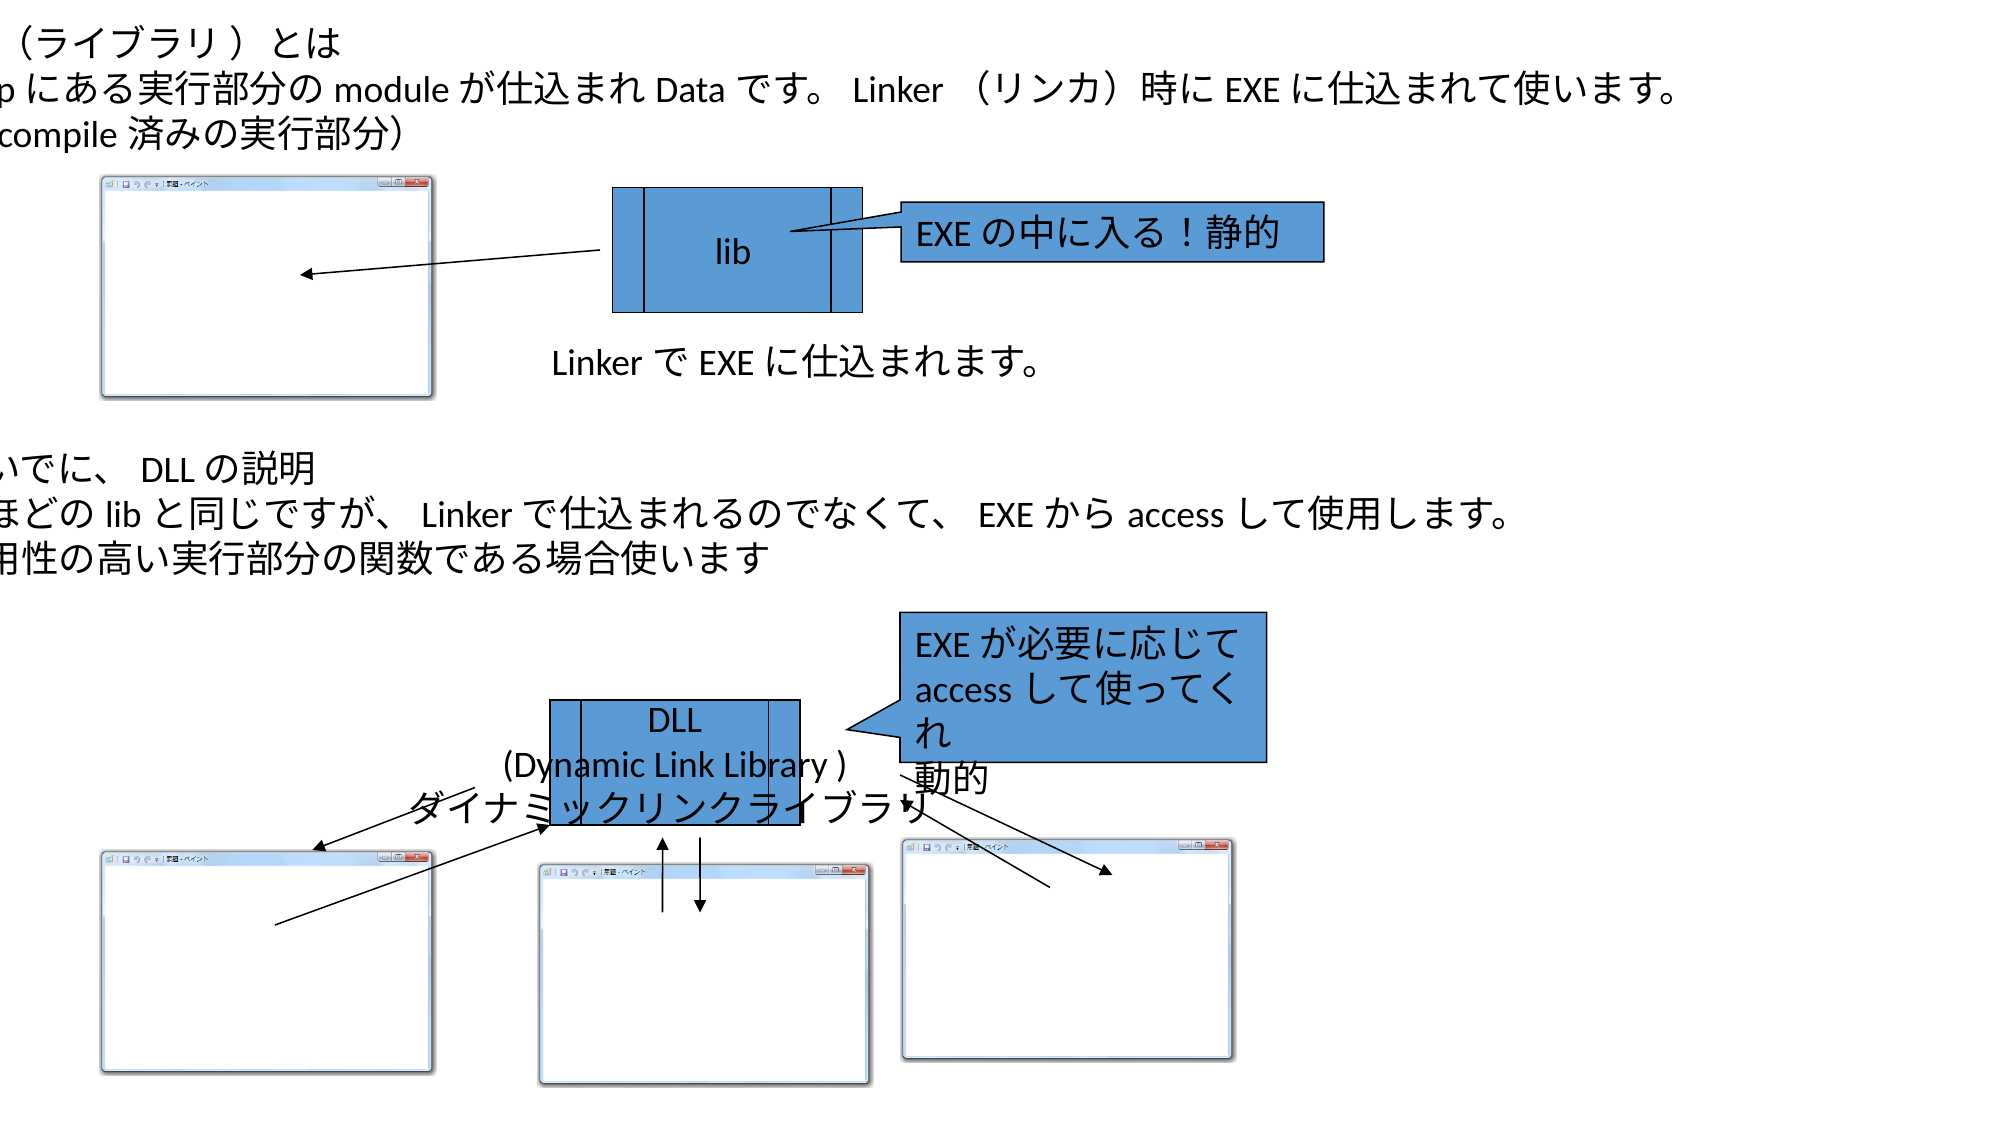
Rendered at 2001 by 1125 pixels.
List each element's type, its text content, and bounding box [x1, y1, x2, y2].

text_box EXEの中に入る！静的 [790, 202, 1324, 262]
picture [99, 174, 437, 401]
text_box EXEが必要に応じて accessして使ってくれ 動的 [846, 612, 1267, 763]
text_box LinkerでEXEに仕込まれます。 [536, 330, 1075, 391]
picture [899, 837, 1237, 1064]
picture [537, 862, 874, 1089]
text_box DLL (Dynamic Link Library ) ダイナミックリンクライブラリ [549, 699, 800, 826]
text_box lib（ライブラリ ）とは .cppにある実行部分のmoduleが仕込まれDataです。Linker（リンカ）時にEXEに仕込まれて使います。 （compile済みの実行部分） [0, 12, 1713, 163]
text_box lib [612, 187, 863, 313]
text_box [656, 837, 669, 862]
text_box [437, 823, 550, 867]
picture [99, 849, 437, 1076]
text_box [900, 799, 964, 837]
text_box ついでに、DLLの説明 先ほどのlibと同じですが、Linkerで仕込まれるのでなくて、EXEからaccessして使用します。 汎用性の高い実行部分の関数である場合使います [0, 437, 1544, 588]
text_box [313, 787, 476, 849]
